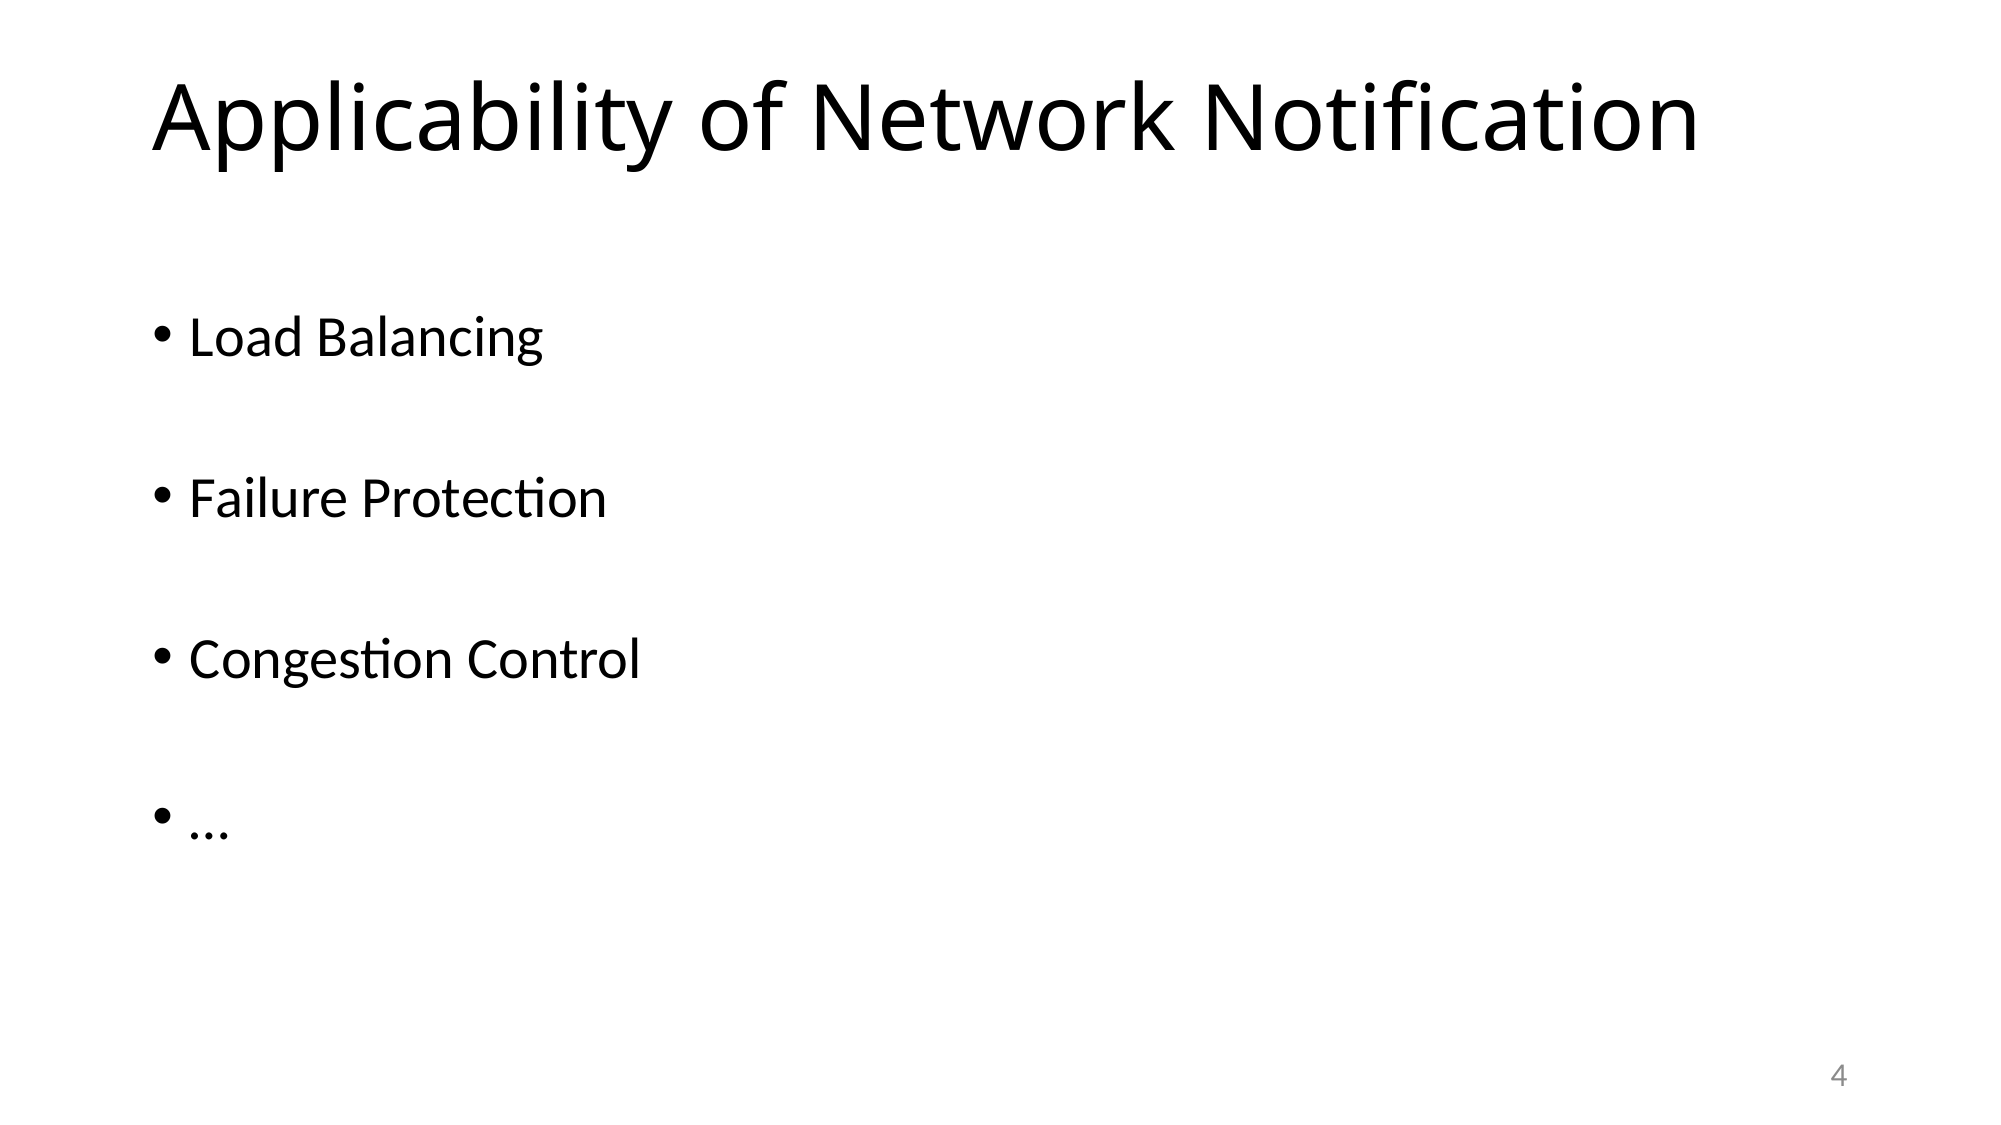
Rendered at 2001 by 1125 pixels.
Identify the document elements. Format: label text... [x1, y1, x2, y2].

list Load Balancing Failure Protection Congestion Control … [137, 220, 1841, 935]
slide_number 4 [1412, 1042, 1863, 1103]
title Applicability of Network Notification [137, 11, 1863, 230]
